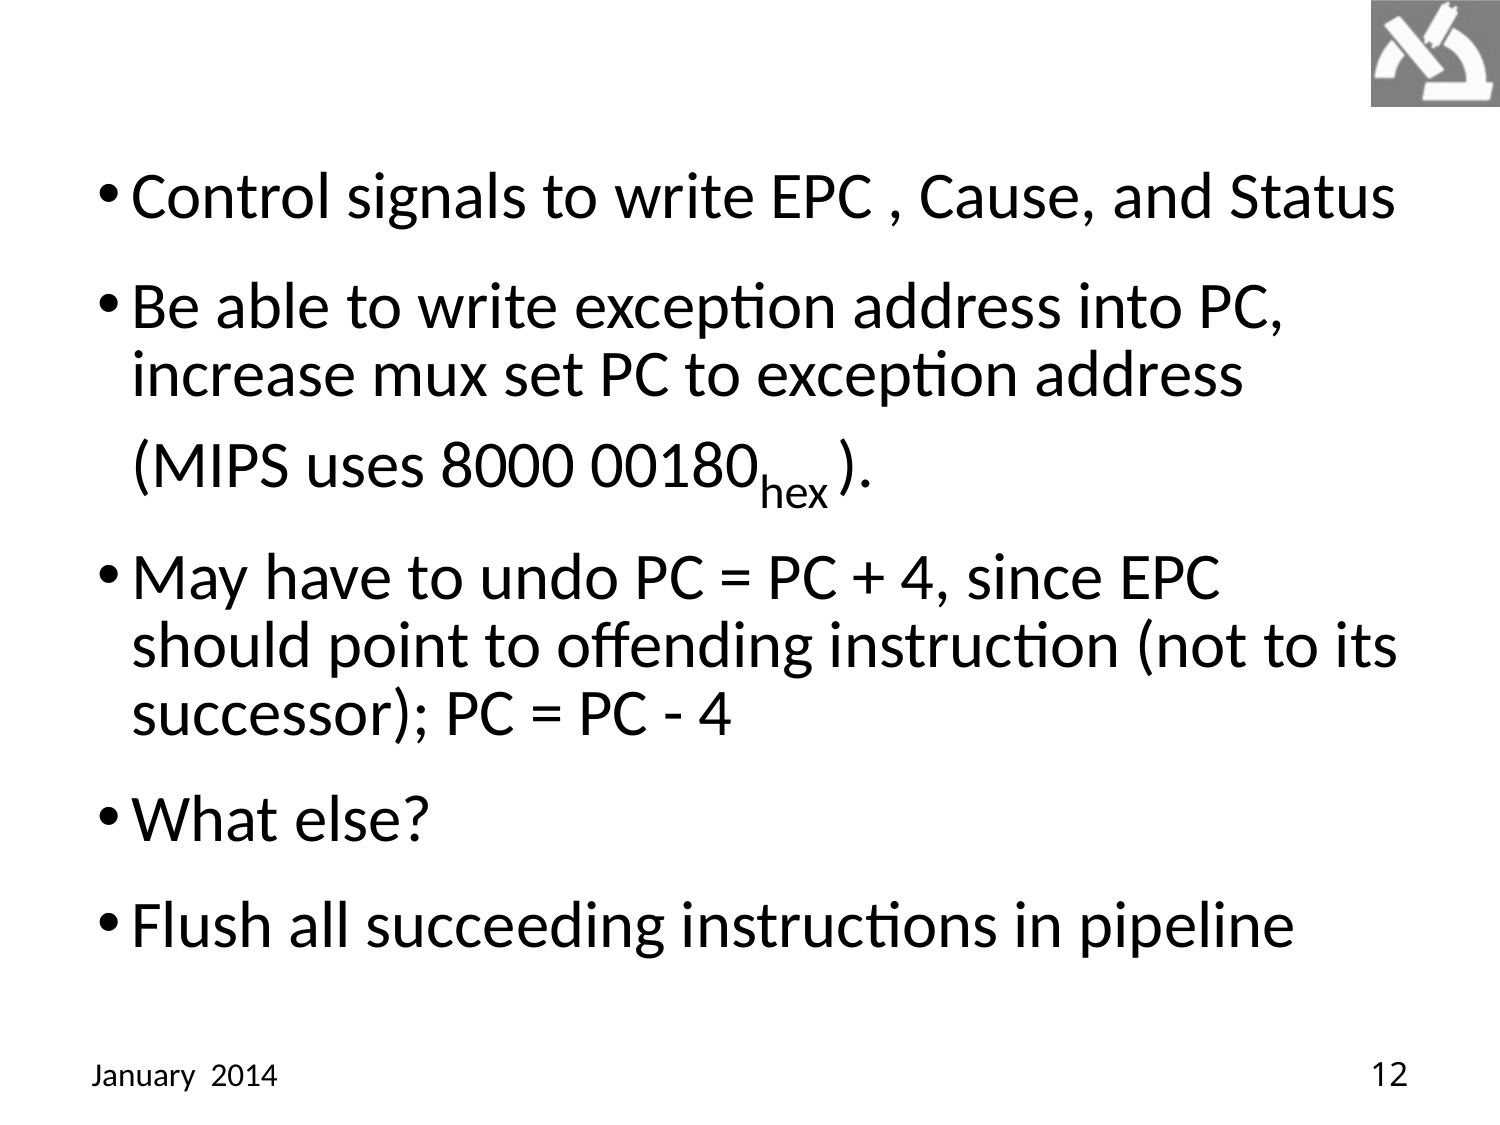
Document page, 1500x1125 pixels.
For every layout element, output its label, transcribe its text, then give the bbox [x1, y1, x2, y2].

slide_number 12 [1073, 1045, 1424, 1106]
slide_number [76, 1042, 427, 1103]
picture [1371, 0, 1500, 107]
list Control signals to write EPC , Cause, and Status Be able to write exception address into PC, increase mux set PC to exception address (MIPS uses 8000 00180hex ). May have to undo PC = PC + 4, since EPC should point to offending instruction (not to its successor); PC = PC - 4 What else? Flush all succeeding instructions in pipeline [87, 160, 1412, 966]
